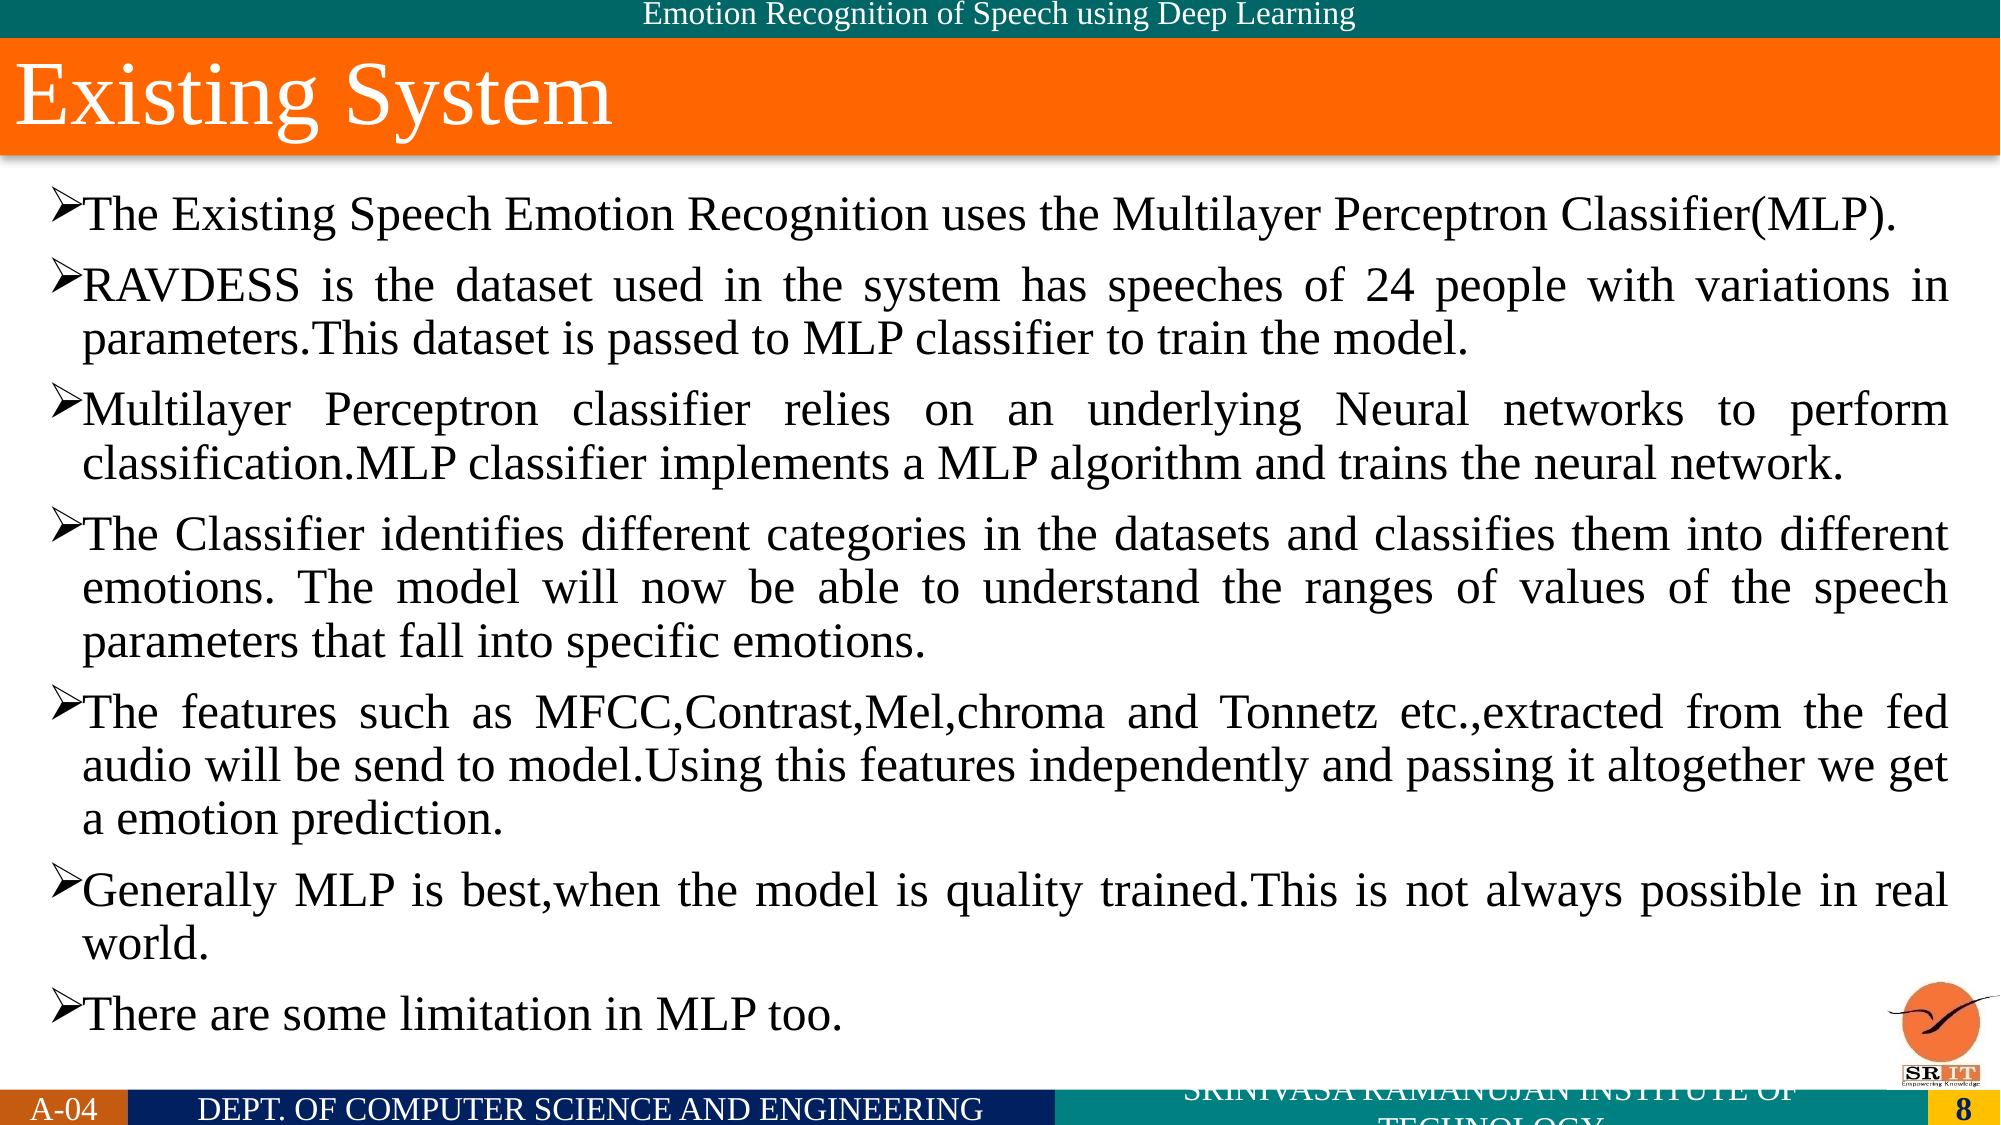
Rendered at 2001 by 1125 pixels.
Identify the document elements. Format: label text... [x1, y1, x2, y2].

picture [1887, 977, 2000, 1090]
title Existing System [0, 38, 2000, 156]
list The Existing Speech Emotion Recognition uses the Multilayer Perceptron Classifier(MLP). RAVDESS is the dataset used in the system has speeches of 24 people with variations in parameters.This dataset is passed to MLP classifier to train the model. Multilayer Perceptron classifier relies on an underlying Neural networks to perform classification.MLP classifier implements a MLP algorithm and trains the neural network. The Classifier identifies different categories in the datasets and classifies them into different emotions. The model will now be able to understand the ranges of values of the speech parameters that fall into specific emotions. The features such as MFCC,Contrast,Mel,chroma and Tonnetz etc.,extracted from the fed audio will be send to model.Using this features independently and passing it altogether we get a emotion prediction. Generally MLP is best,when the model is quality trained.This is not always possible in real world. There are some limitation in MLP too. [32, 179, 1965, 1065]
